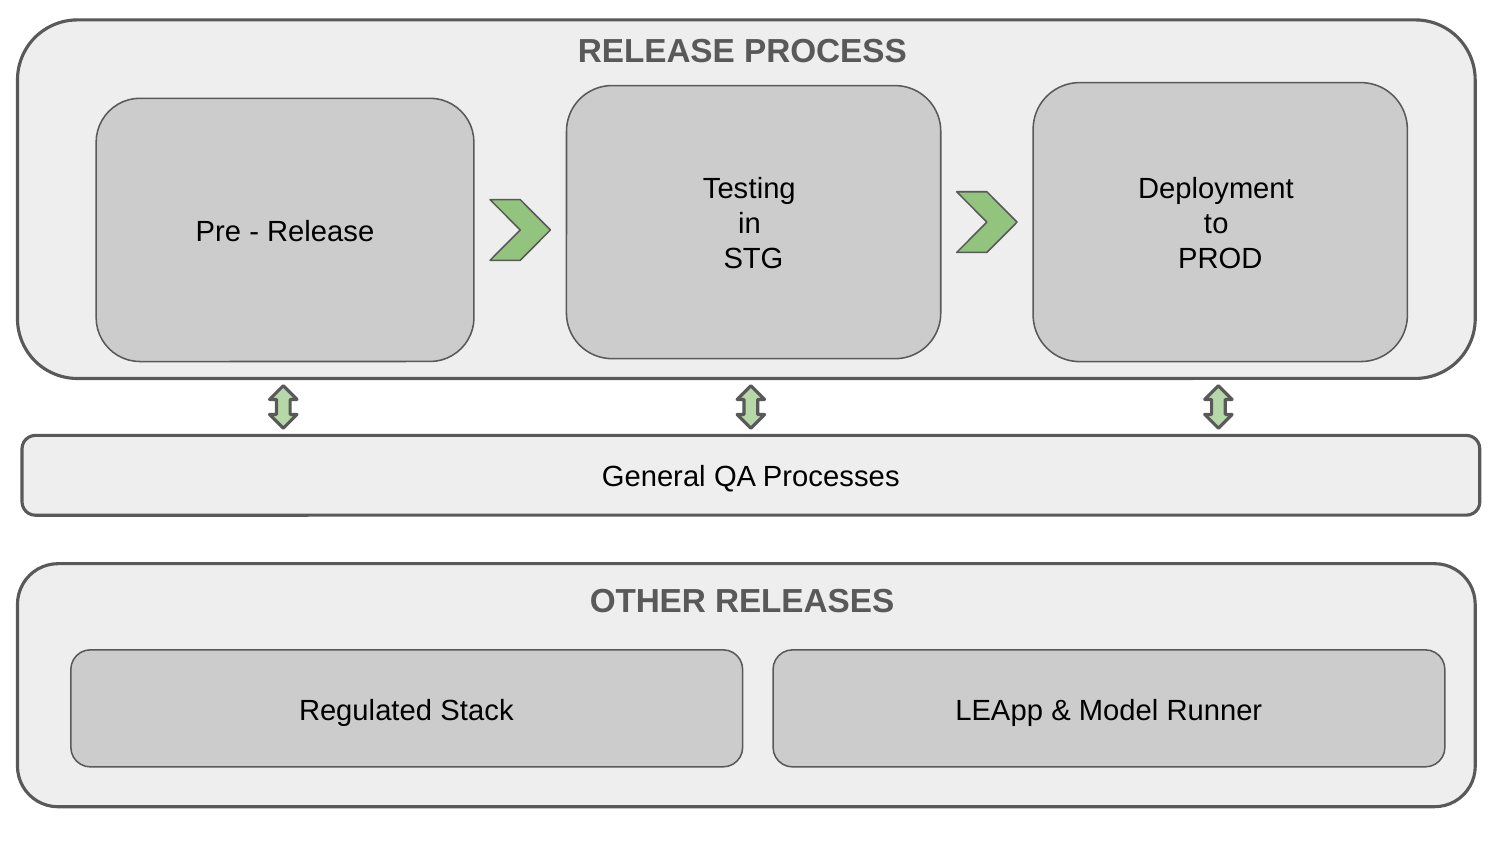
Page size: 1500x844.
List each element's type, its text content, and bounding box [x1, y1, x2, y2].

text_box General QA Processes [22, 435, 1480, 516]
text_box [1204, 385, 1233, 429]
text_box [956, 191, 1018, 253]
text_box Deployment to PROD [1033, 82, 1408, 362]
text_box RELEASE PROCESS [562, 14, 941, 83]
text_box [737, 385, 765, 429]
text_box Testing in STG [566, 85, 941, 359]
text_box [269, 385, 297, 429]
text_box [17, 563, 1476, 807]
text_box Pre - Release [96, 98, 474, 362]
text_box [490, 199, 551, 261]
text_box LEApp & Model Runner [773, 649, 1445, 767]
text_box OTHER RELEASES [574, 563, 918, 618]
text_box [17, 19, 1476, 379]
text_box Regulated Stack [70, 649, 743, 767]
